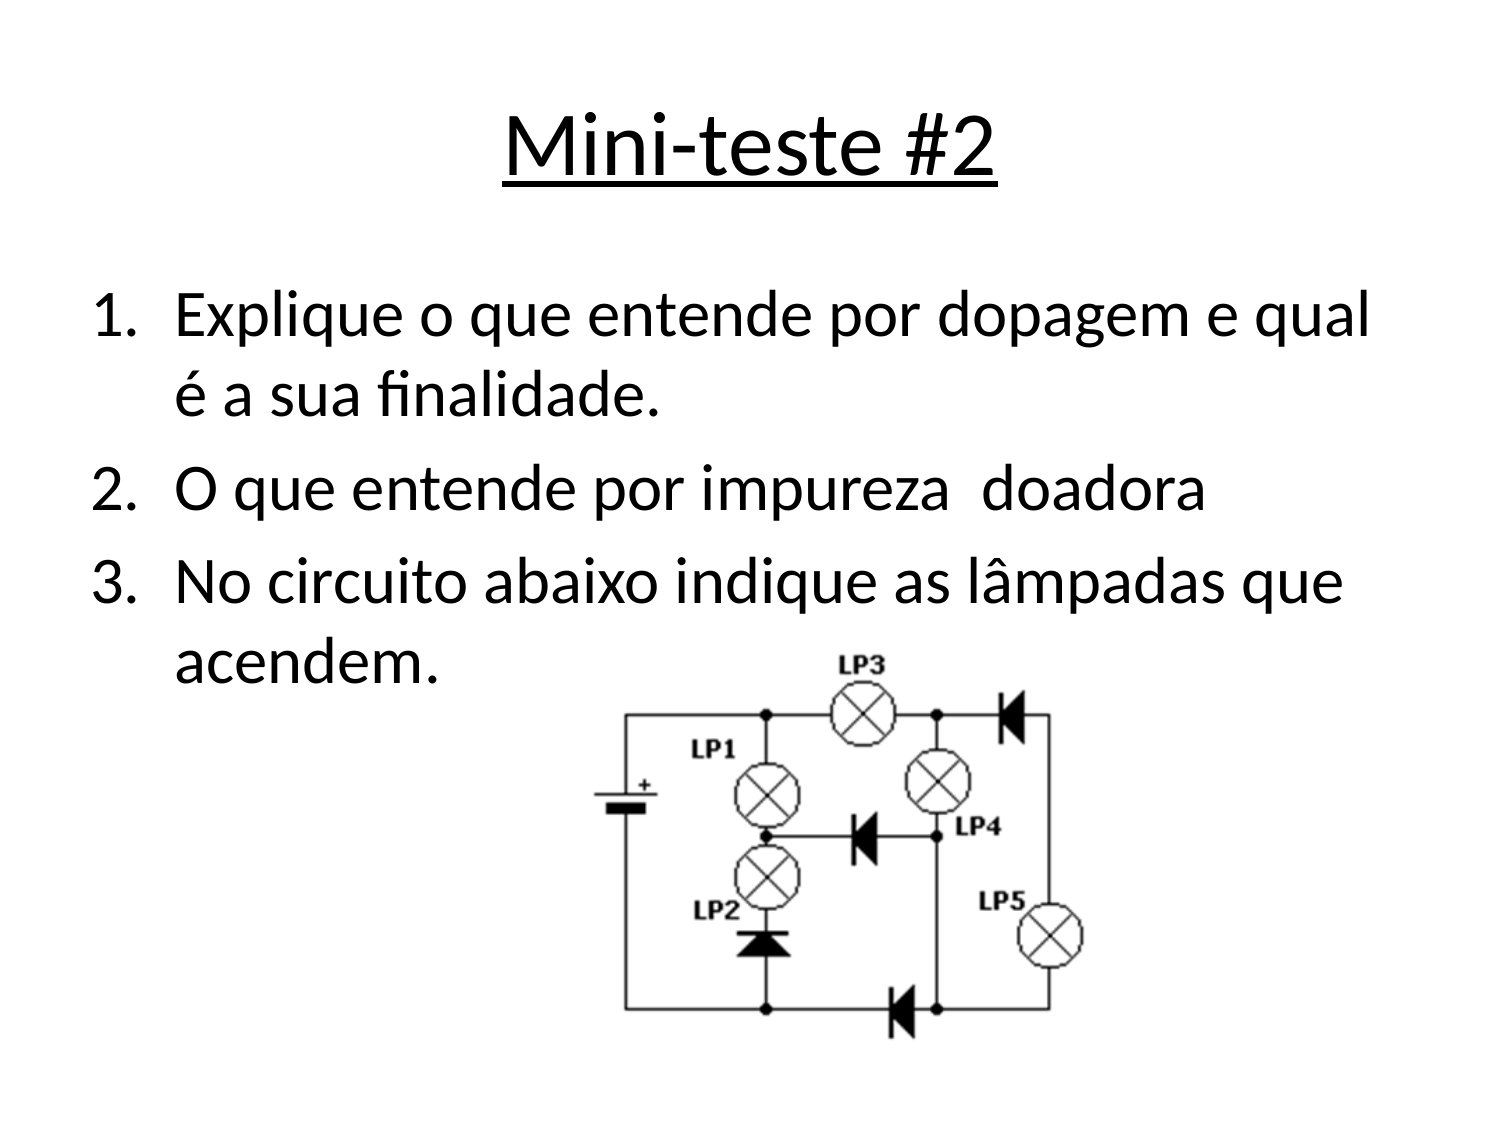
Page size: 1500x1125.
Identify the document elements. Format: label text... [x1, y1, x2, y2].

title Mini-teste #2 [75, 45, 1425, 233]
list Explique o que entende por dopagem e qual é a sua finalidade. O que entende por impureza doadora No circuito abaixo indique as lâmpadas que acendem. [75, 262, 1425, 1005]
picture [587, 637, 1103, 1051]
